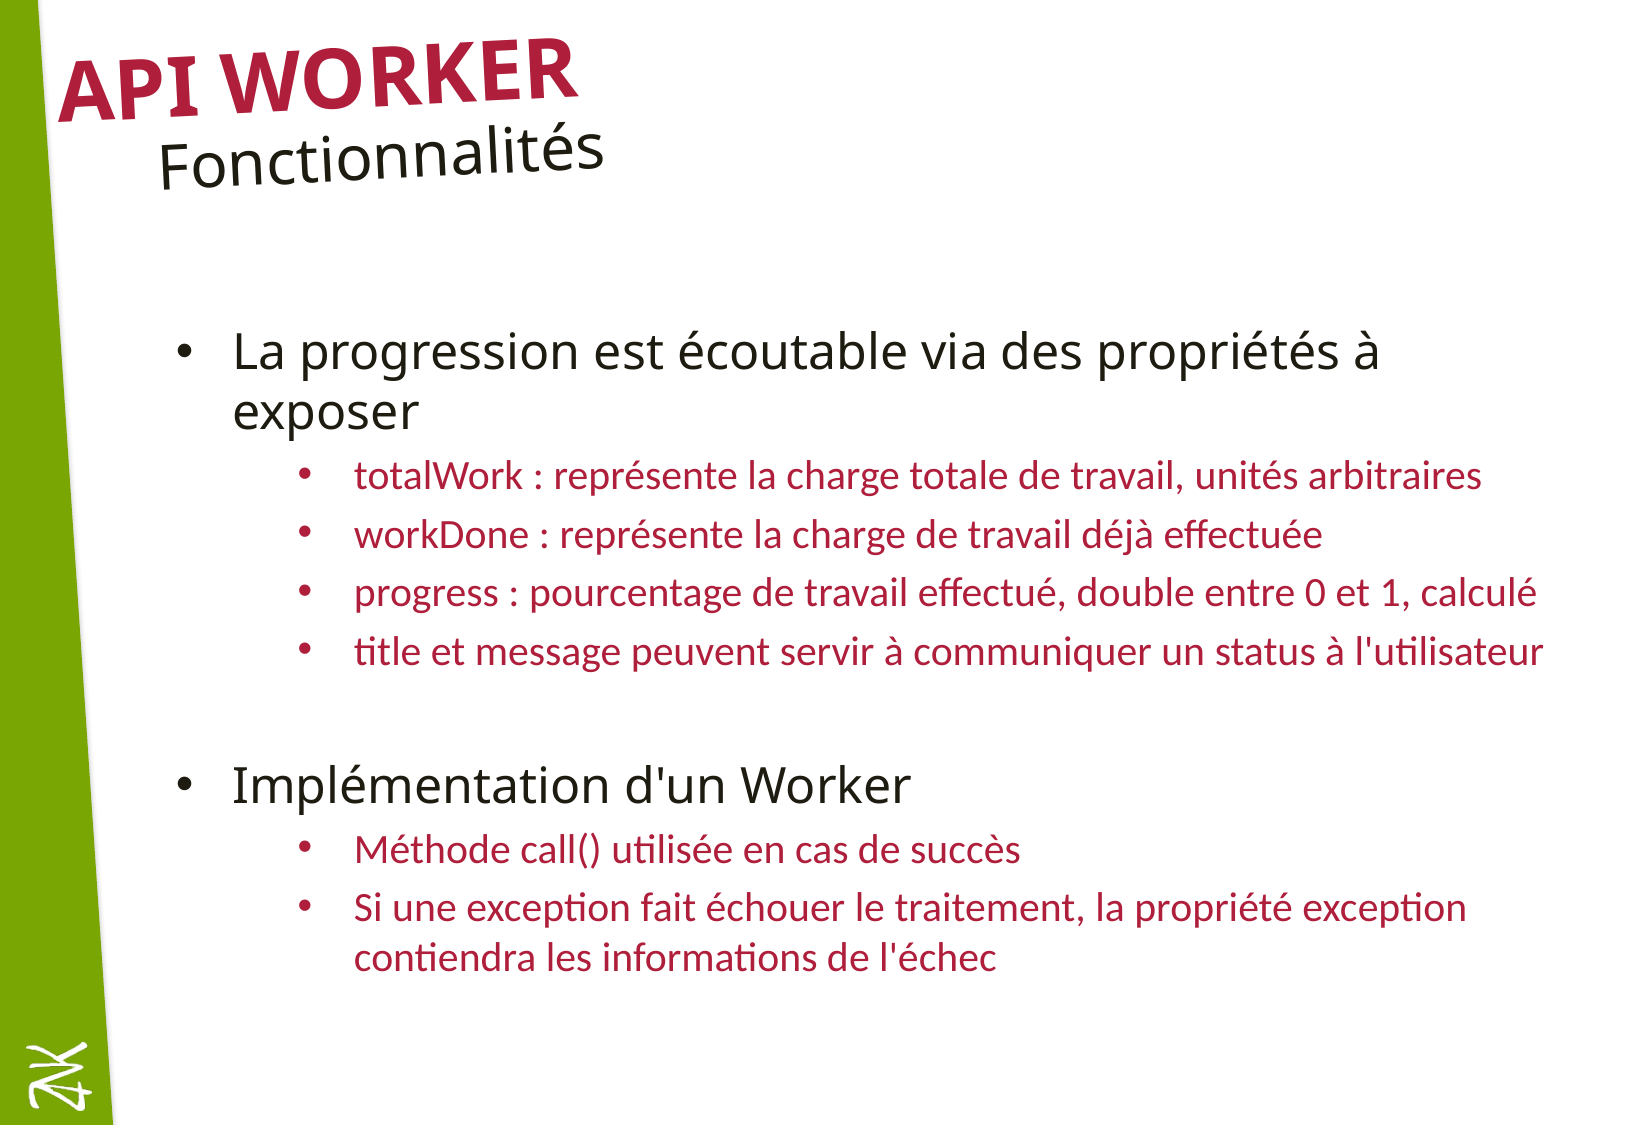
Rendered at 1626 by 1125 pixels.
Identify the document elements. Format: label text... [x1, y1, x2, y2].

title API Worker [40, 0, 1113, 154]
picture [26, 1042, 92, 1112]
list La progression est écoutable via des propriétés à exposer totalWork : représente la charge totale de travail, unités arbitraires workDone : représente la charge de travail déjà effectuée progress : pourcentage de travail effectué, double entre 0 et 1, calculé title et message peuvent servir à communiquer un status à l'utilisateur Implémentation d'un Worker Méthode call() utilisée en cas de succès Si une exception fait échouer le traitement, la propriété exception contiendra les informations de l'échec [160, 312, 1569, 1036]
list Fonctionnalités [140, 74, 1034, 231]
